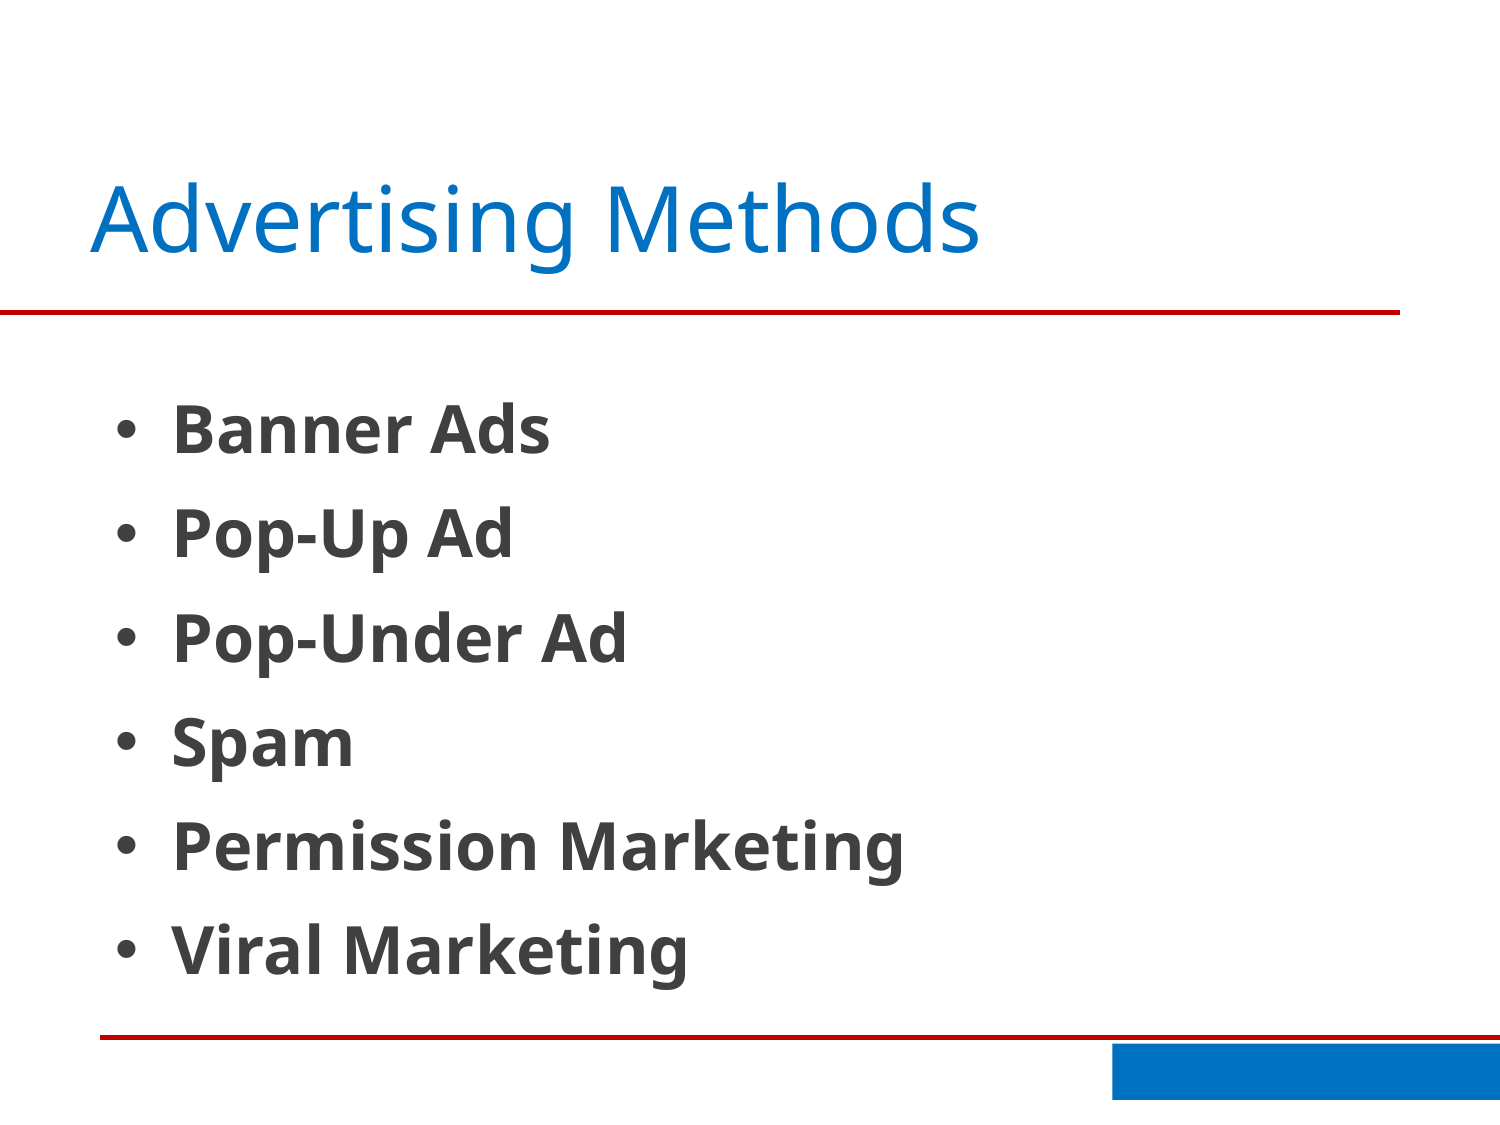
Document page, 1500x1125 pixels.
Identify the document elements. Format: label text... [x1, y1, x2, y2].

list Banner Ads Pop-Up Ad Pop-Under Ad Spam Permission Marketing Viral Marketing [99, 375, 1413, 1025]
subtitle Advertising Methods [75, 12, 1413, 288]
